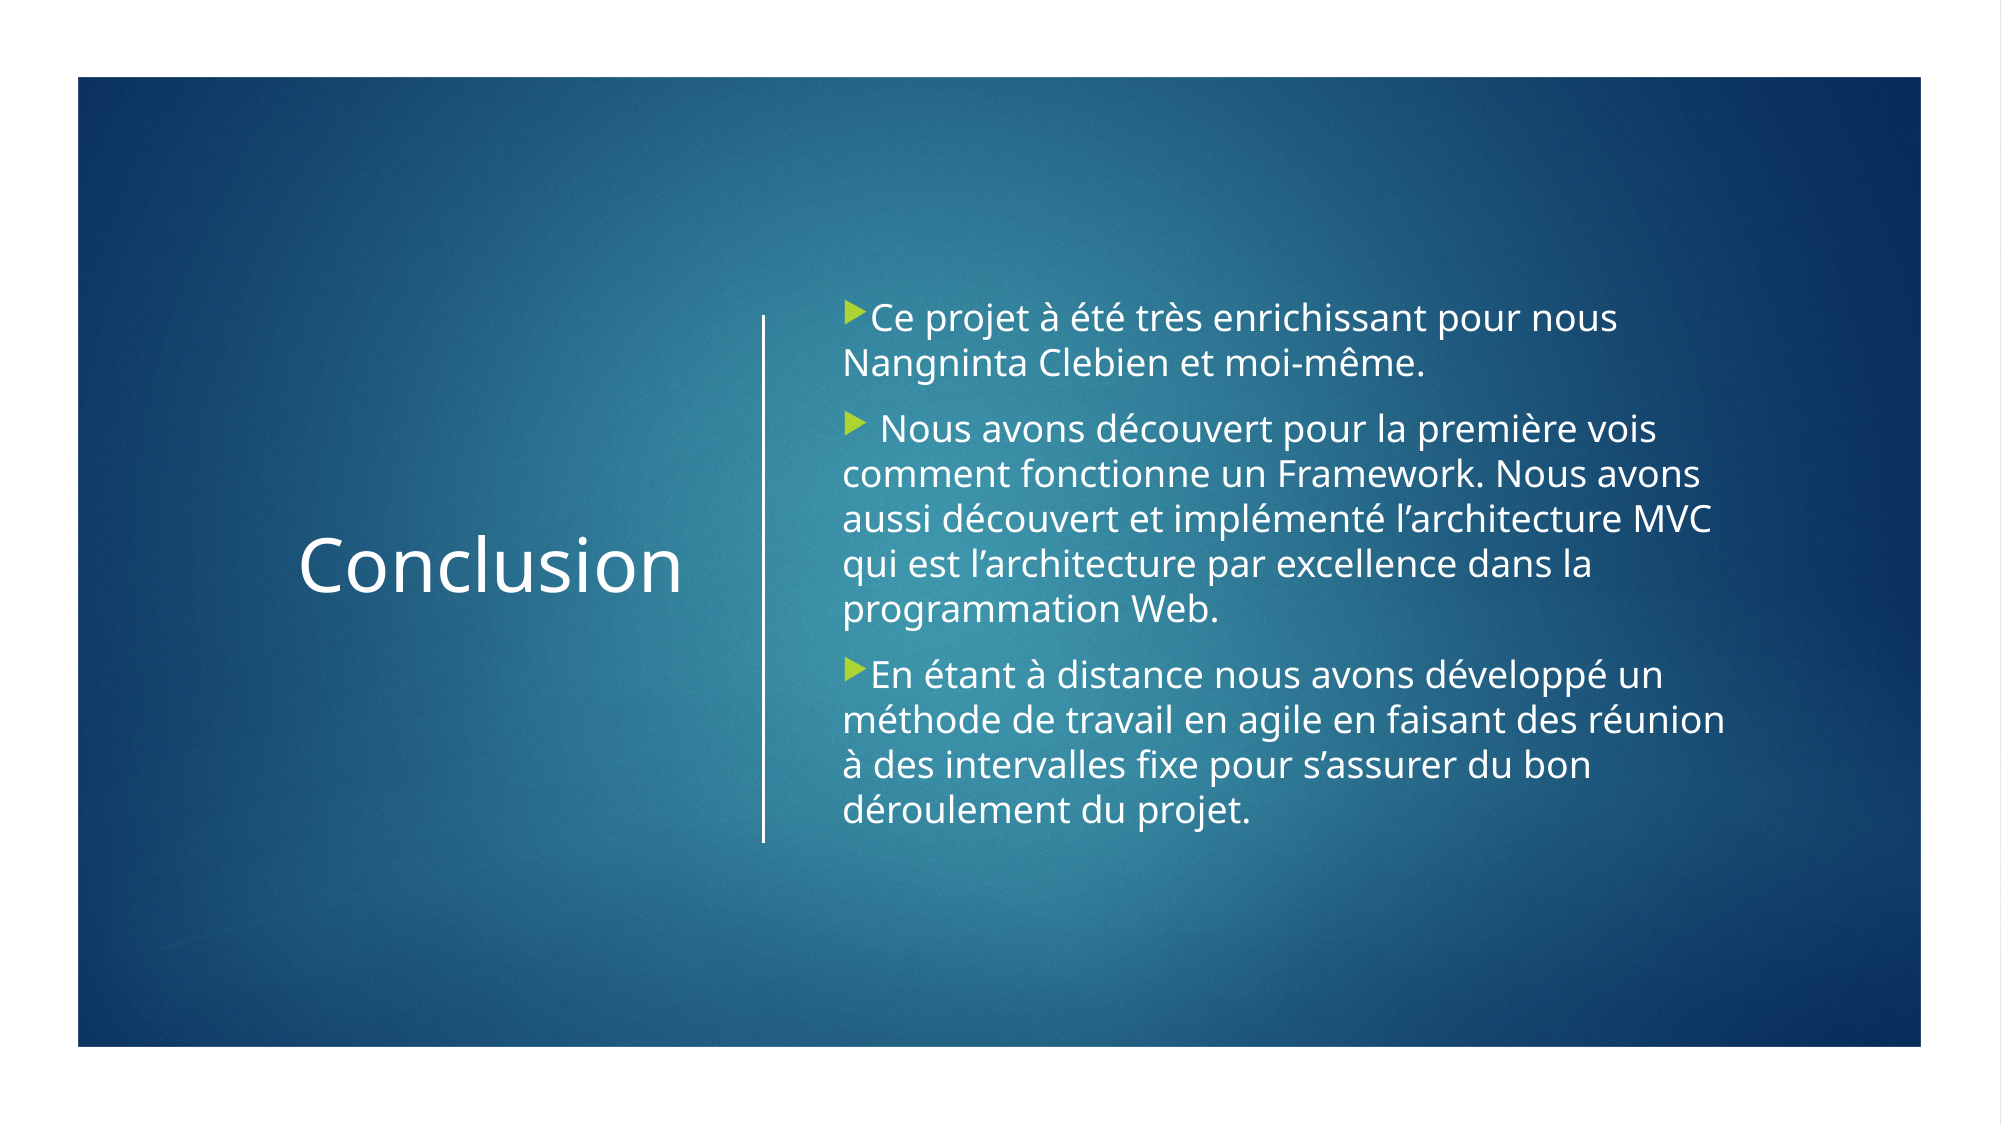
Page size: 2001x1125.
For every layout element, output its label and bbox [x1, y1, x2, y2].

text_box [0, 0, 2000, 1125]
